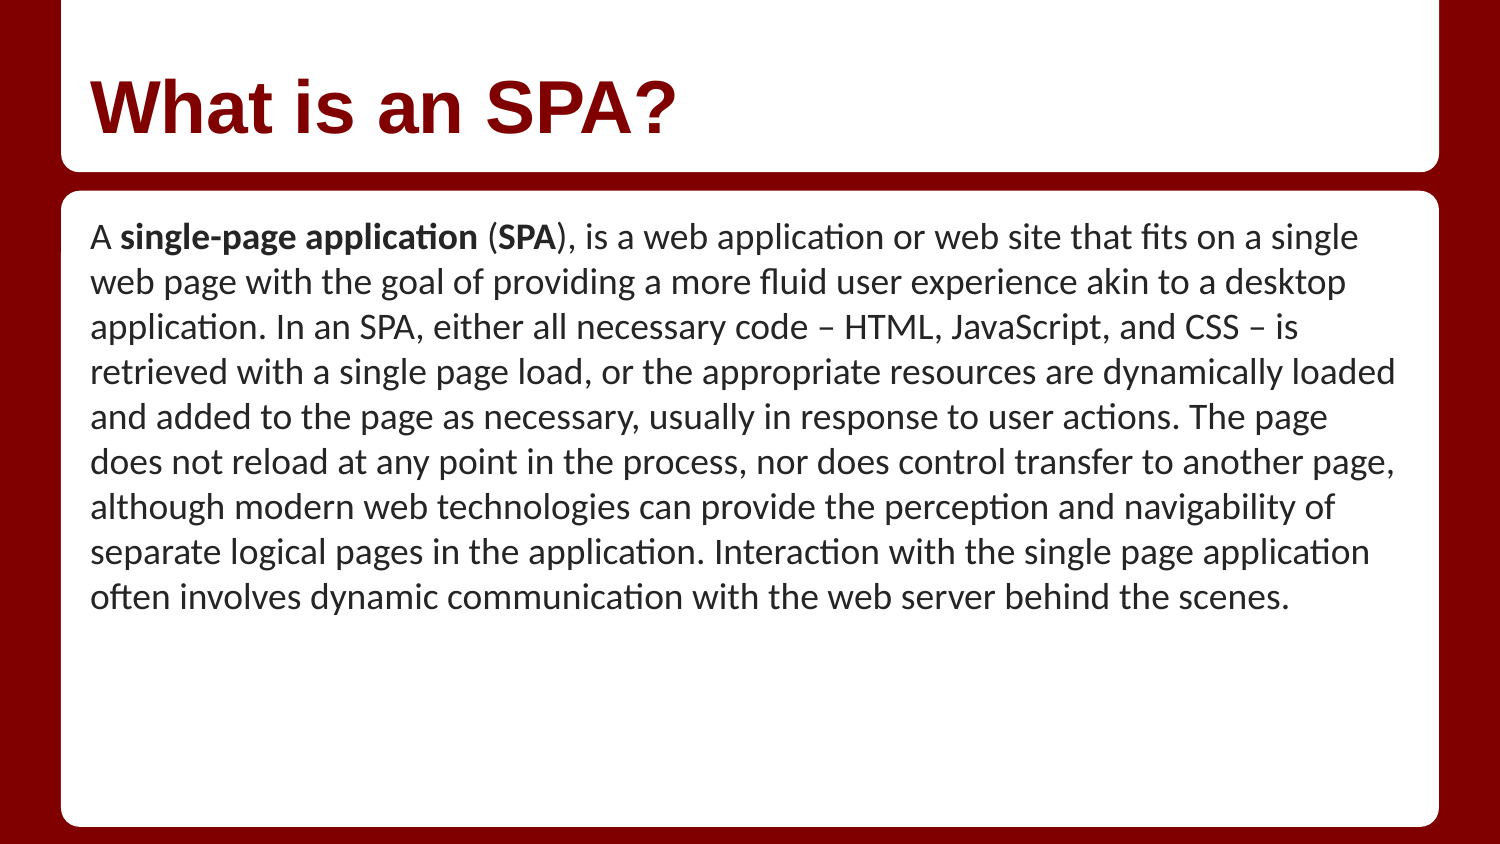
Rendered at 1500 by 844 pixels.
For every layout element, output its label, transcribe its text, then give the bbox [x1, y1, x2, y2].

title What is an SPA? [75, 22, 1425, 164]
list A single-page application (SPA), is a web application or web site that fits on a single web page with the goal of providing a more fluid user experience akin to a desktop application. In an SPA, either all necessary code – HTML, JavaScript, and CSS – is retrieved with a single page load, or the appropriate resources are dynamically loaded and added to the page as necessary, usually in response to user actions. The page does not reload at any point in the process, nor does control transfer to another page, although modern web technologies can provide the perception and navigability of separate logical pages in the application. Interaction with the single page application often involves dynamic communication with the web server behind the scenes. [75, 196, 1425, 808]
